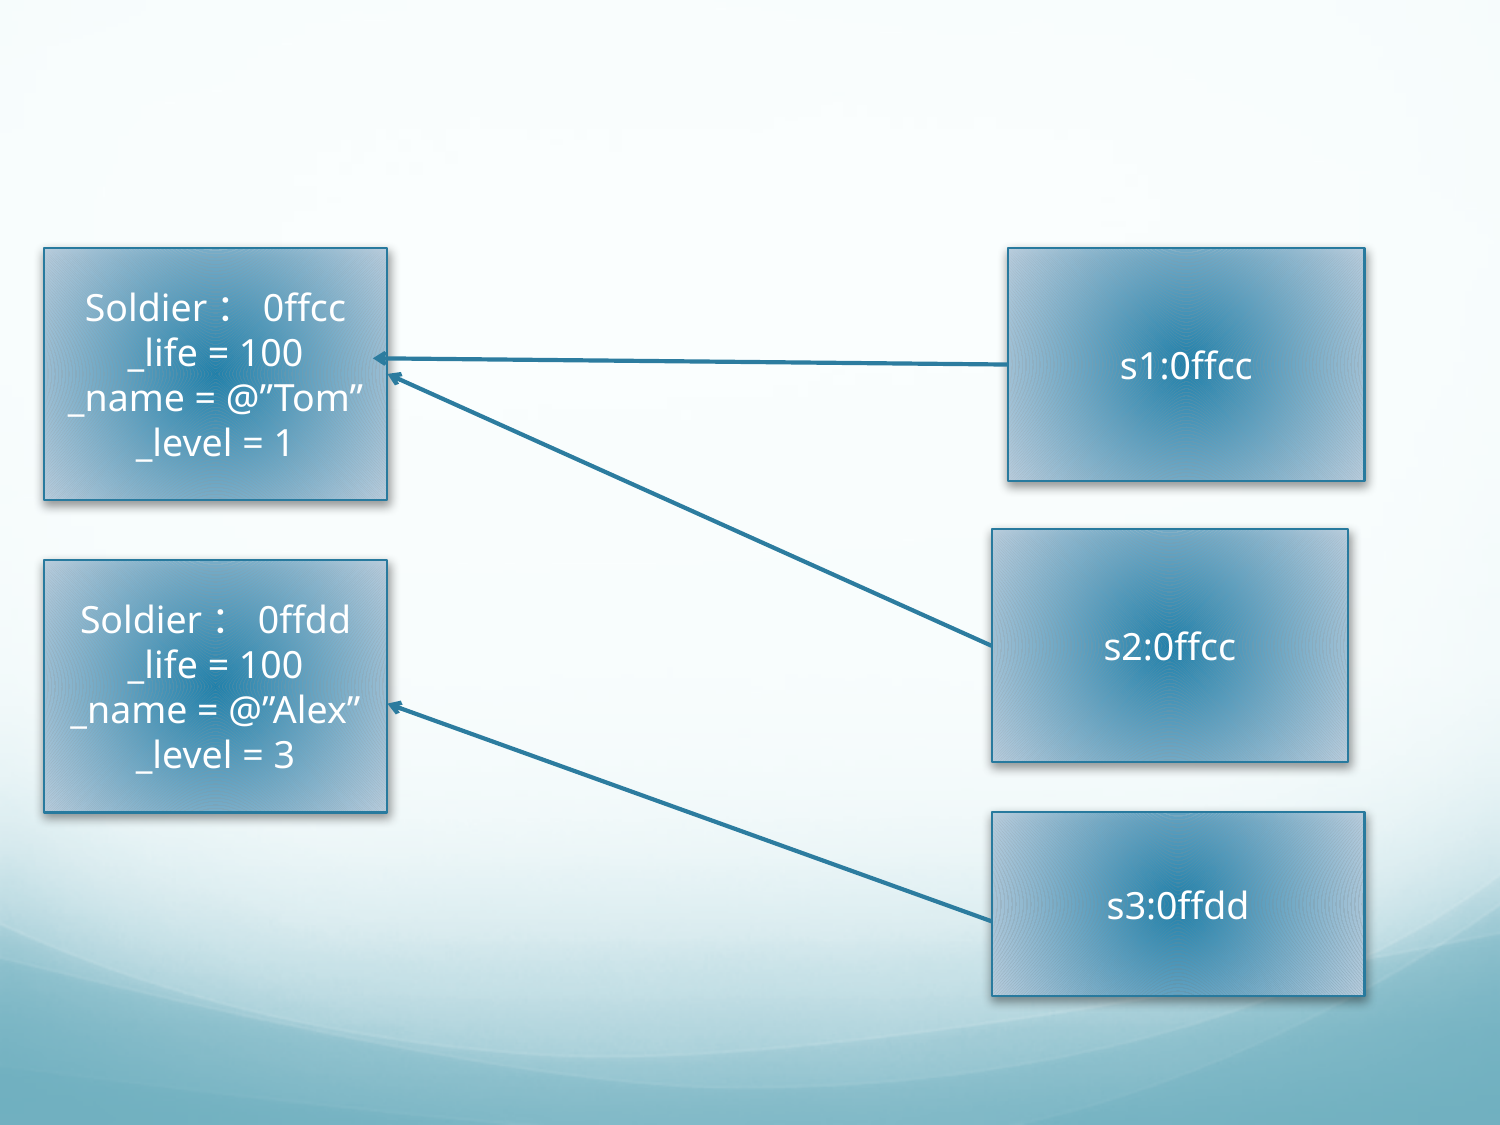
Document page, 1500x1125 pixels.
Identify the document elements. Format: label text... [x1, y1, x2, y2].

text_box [386, 703, 993, 922]
text_box s1:0ffcc [1007, 247, 1366, 482]
text_box Soldier：0ffdd _life = 100 _name = @”Alex” _level = 3 [43, 559, 388, 814]
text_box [372, 357, 1009, 366]
text_box Soldier：0ffcc _life = 100 _name = @”Tom” _level = 1 [43, 247, 388, 501]
text_box s2:0ffcc [991, 528, 1349, 763]
text_box s3:0ffdd [991, 811, 1366, 997]
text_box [386, 373, 993, 647]
